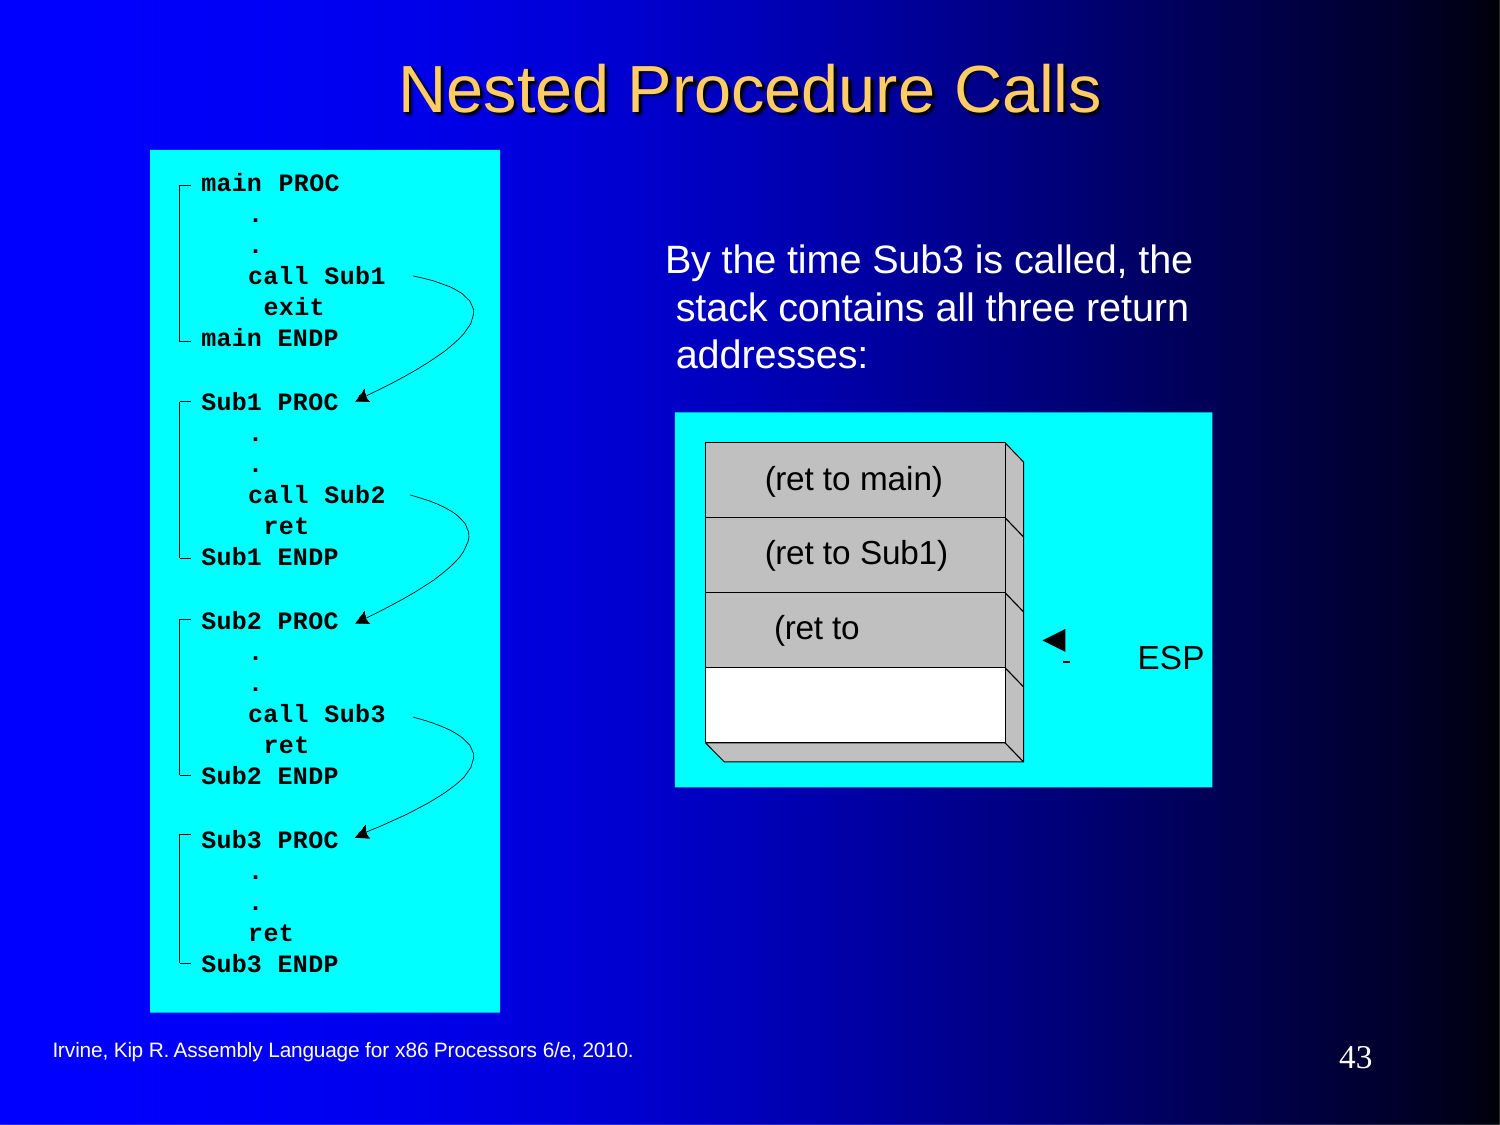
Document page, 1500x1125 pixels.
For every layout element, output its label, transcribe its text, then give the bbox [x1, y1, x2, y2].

picture [0, 0, 1500, 1125]
text_box (ret to main) (ret to Sub1) (ret to Sub2) [762, 454, 950, 667]
text_box By the time Sub3 is called, the stack contains all three return addresses: [662, 231, 1201, 377]
text_box [1005, 668, 1024, 762]
text_box [705, 592, 762, 667]
text_box ESP [1058, 617, 1208, 680]
text_box [674, 412, 1213, 788]
text_box [150, 149, 501, 1013]
text_box [368, 717, 474, 831]
text_box [367, 494, 469, 616]
text_box [354, 388, 371, 402]
footer Irvine, Kip R. Assembly Language for x86 Processors 6/e, 2010. [50, 1037, 643, 1125]
text_box [1006, 593, 1024, 686]
text_box [356, 25, 1148, 174]
text_box [950, 592, 1006, 667]
title Nested Procedure Calls [396, 43, 1104, 234]
text_box [1006, 443, 1024, 536]
text_box [1006, 518, 1024, 611]
text_box [705, 743, 1022, 762]
slide_number 10 [1332, 1037, 1379, 1125]
text_box [950, 517, 1006, 592]
text_box [354, 824, 371, 839]
text_box [705, 442, 1006, 517]
text_box [354, 610, 371, 624]
text_box [705, 667, 1006, 743]
text_box main PROC . . call Sub1 exit main ENDP Sub1 PROC . . call Sub2 ret Sub1 ENDP Sub2 PROC . . call Sub3 ret Sub2 ENDP Sub3 PROC . . ret Sub3 ENDP [150, 164, 500, 978]
text_box [368, 275, 474, 394]
text_box [1042, 632, 1058, 649]
text_box [705, 517, 762, 592]
